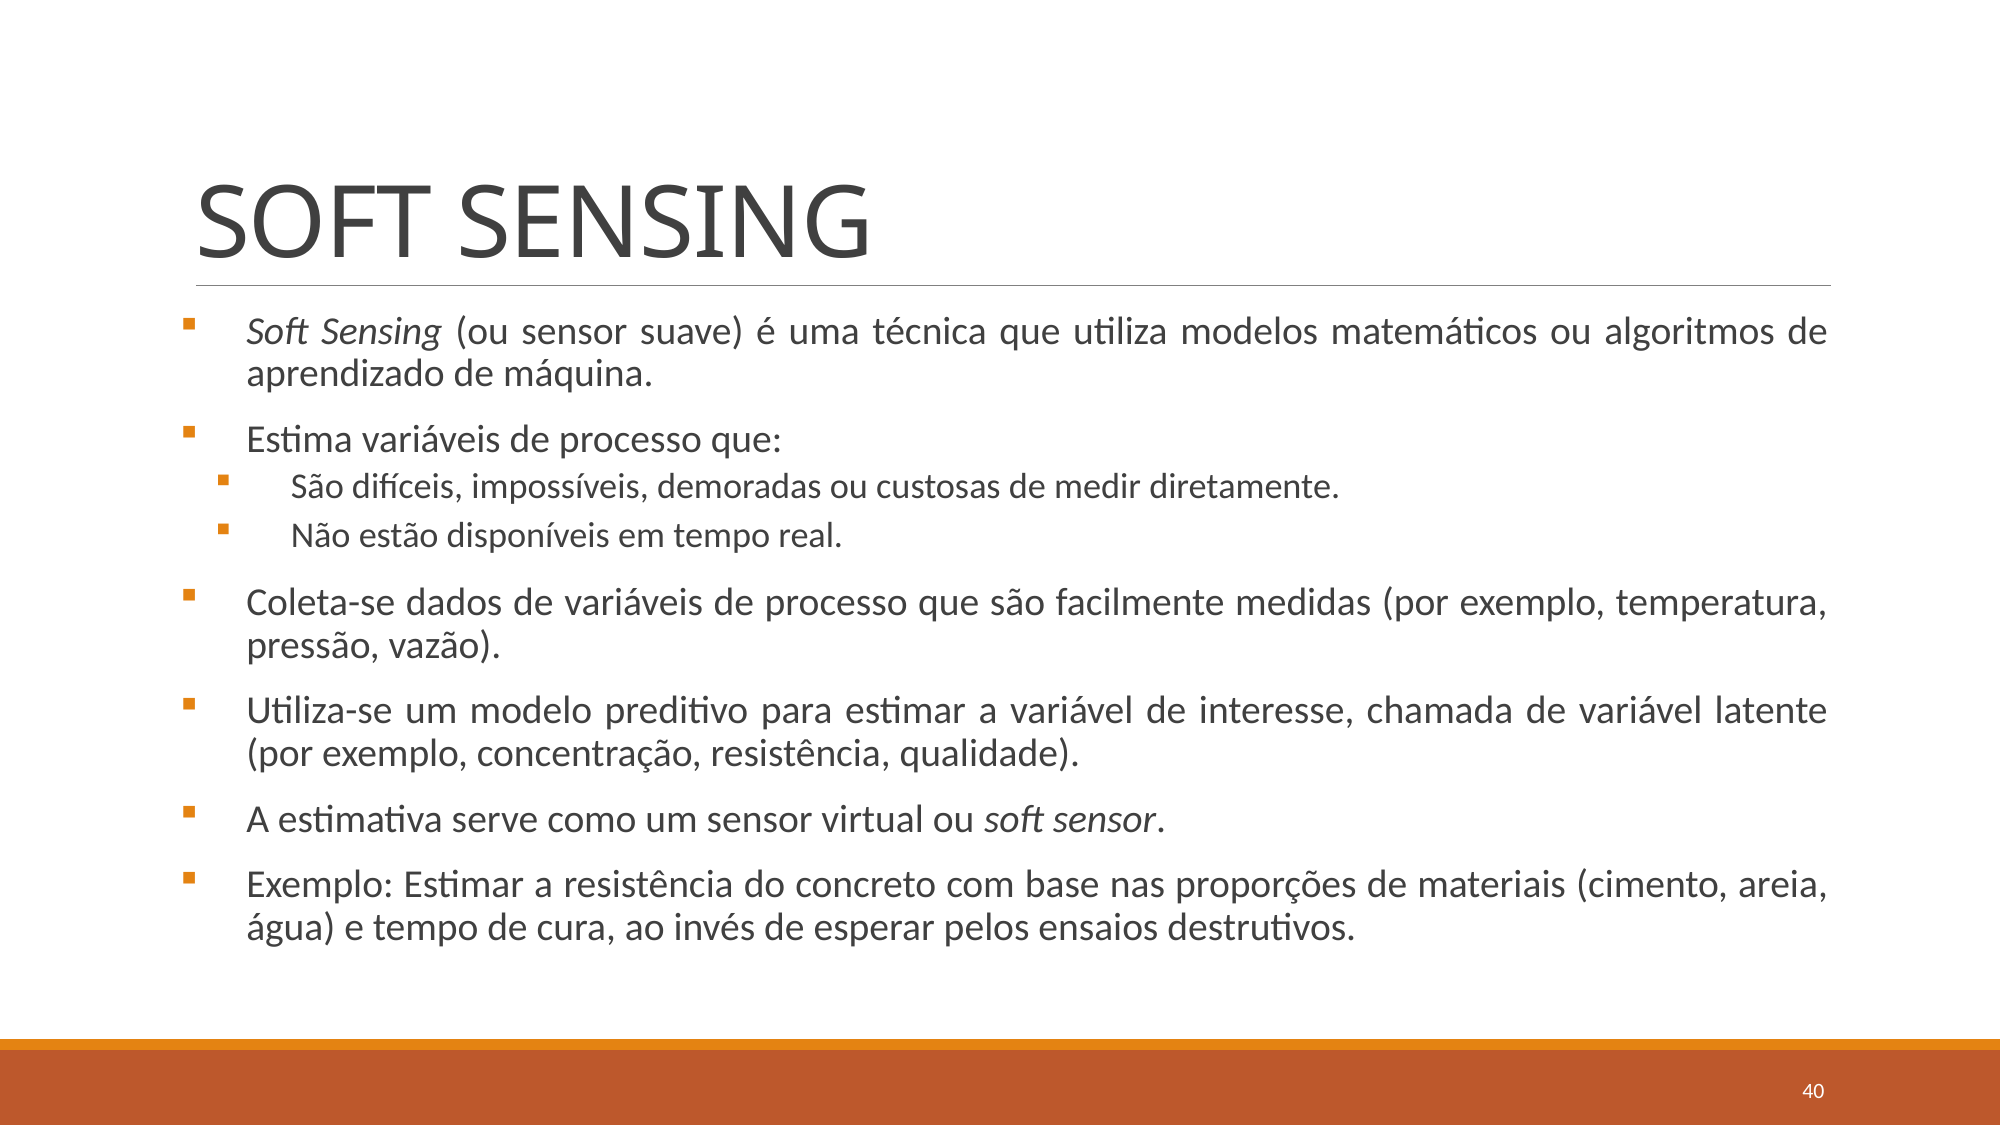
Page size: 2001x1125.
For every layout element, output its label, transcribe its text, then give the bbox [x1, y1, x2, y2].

list Soft Sensing (ou sensor suave) é uma técnica que utiliza modelos matemáticos ou algoritmos de aprendizado de máquina. Estima variáveis de processo que: São difíceis, impossíveis, demoradas ou custosas de medir diretamente. Não estão disponíveis em tempo real. Coleta-se dados de variáveis de processo que são facilmente medidas (por exemplo, temperatura, pressão, vazão). Utiliza-se um modelo preditivo para estimar a variável de interesse, chamada de variável latente (por exemplo, concentração, resistência, qualidade). A estimativa serve como um sensor virtual ou soft sensor. Exemplo: Estimar a resistência do concreto com base nas proporções de materiais (cimento, areia, água) e tempo de cura, ao invés de esperar pelos ensaios destrutivos. [180, 302, 1830, 963]
title SOFT SENSING [180, 47, 1830, 285]
slide_number 40 [1624, 1059, 1840, 1120]
